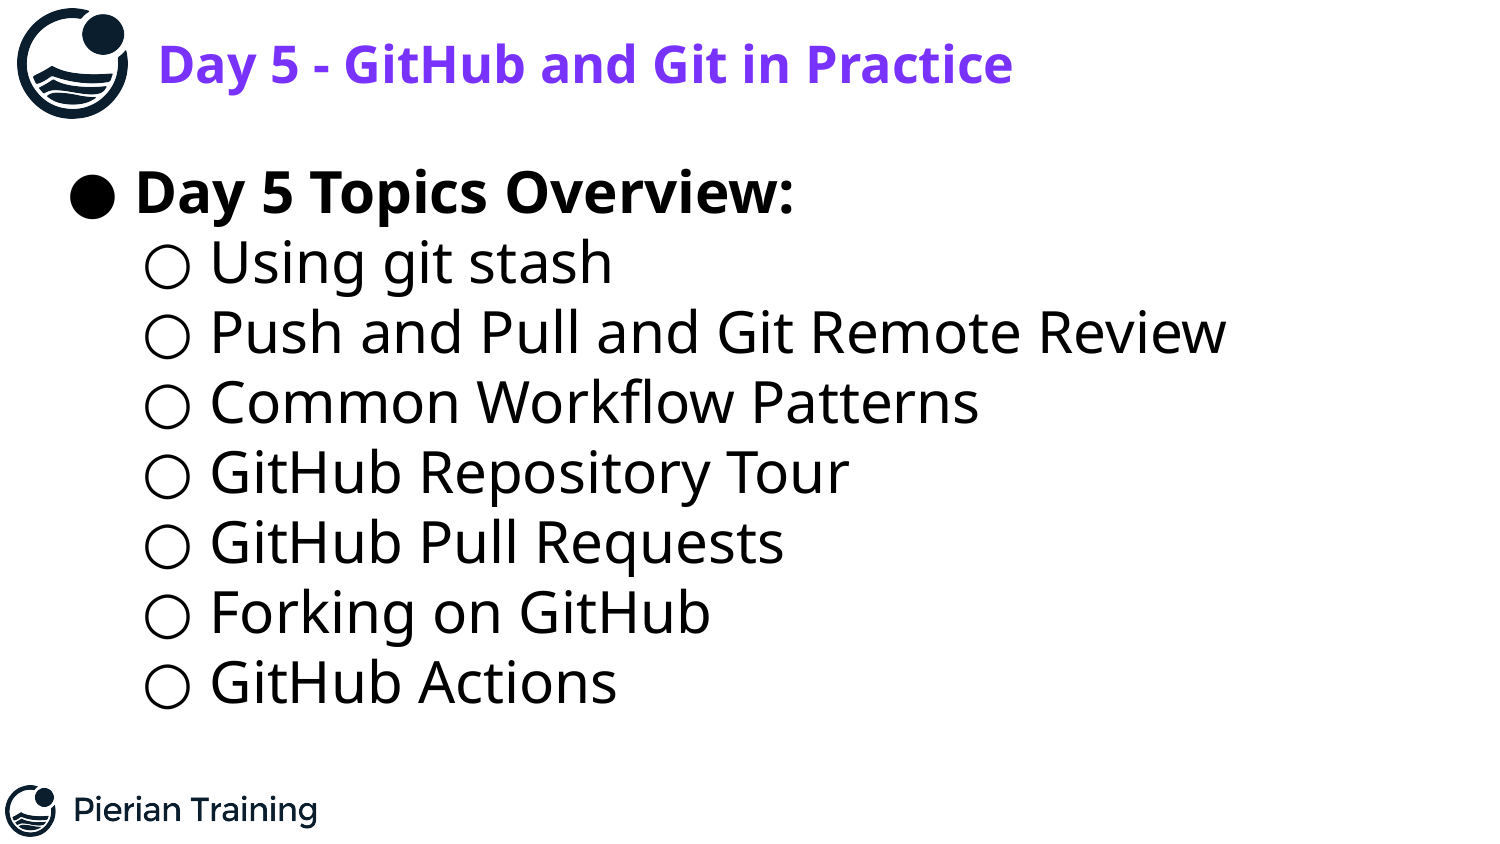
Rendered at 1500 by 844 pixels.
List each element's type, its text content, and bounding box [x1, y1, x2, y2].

text_box Day 5 Topics Overview: Using git stash Push and Pull and Git Remote Review Common Workflow Patterns GitHub Repository Tour GitHub Pull Requests Forking on GitHub GitHub Actions [44, 140, 1432, 730]
text_box Day 5 - GitHub and Git in Practice [142, 16, 1432, 110]
picture [4, 785, 318, 837]
picture [16, 8, 128, 120]
